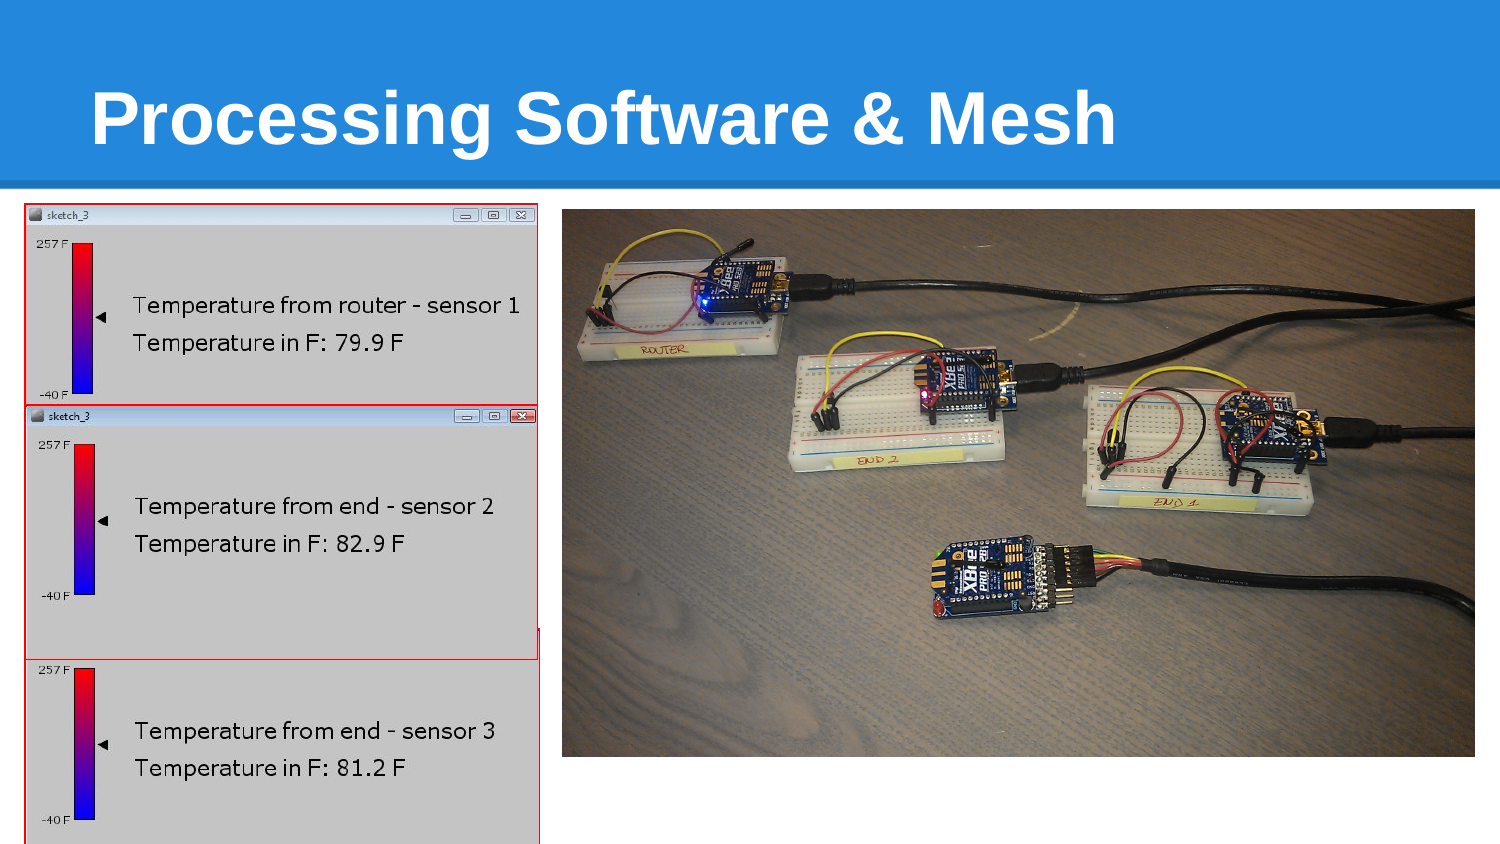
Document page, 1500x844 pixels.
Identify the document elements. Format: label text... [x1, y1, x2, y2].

picture [562, 209, 1476, 757]
title Processing Software & Mesh [75, 33, 1425, 175]
picture [23, 203, 540, 844]
